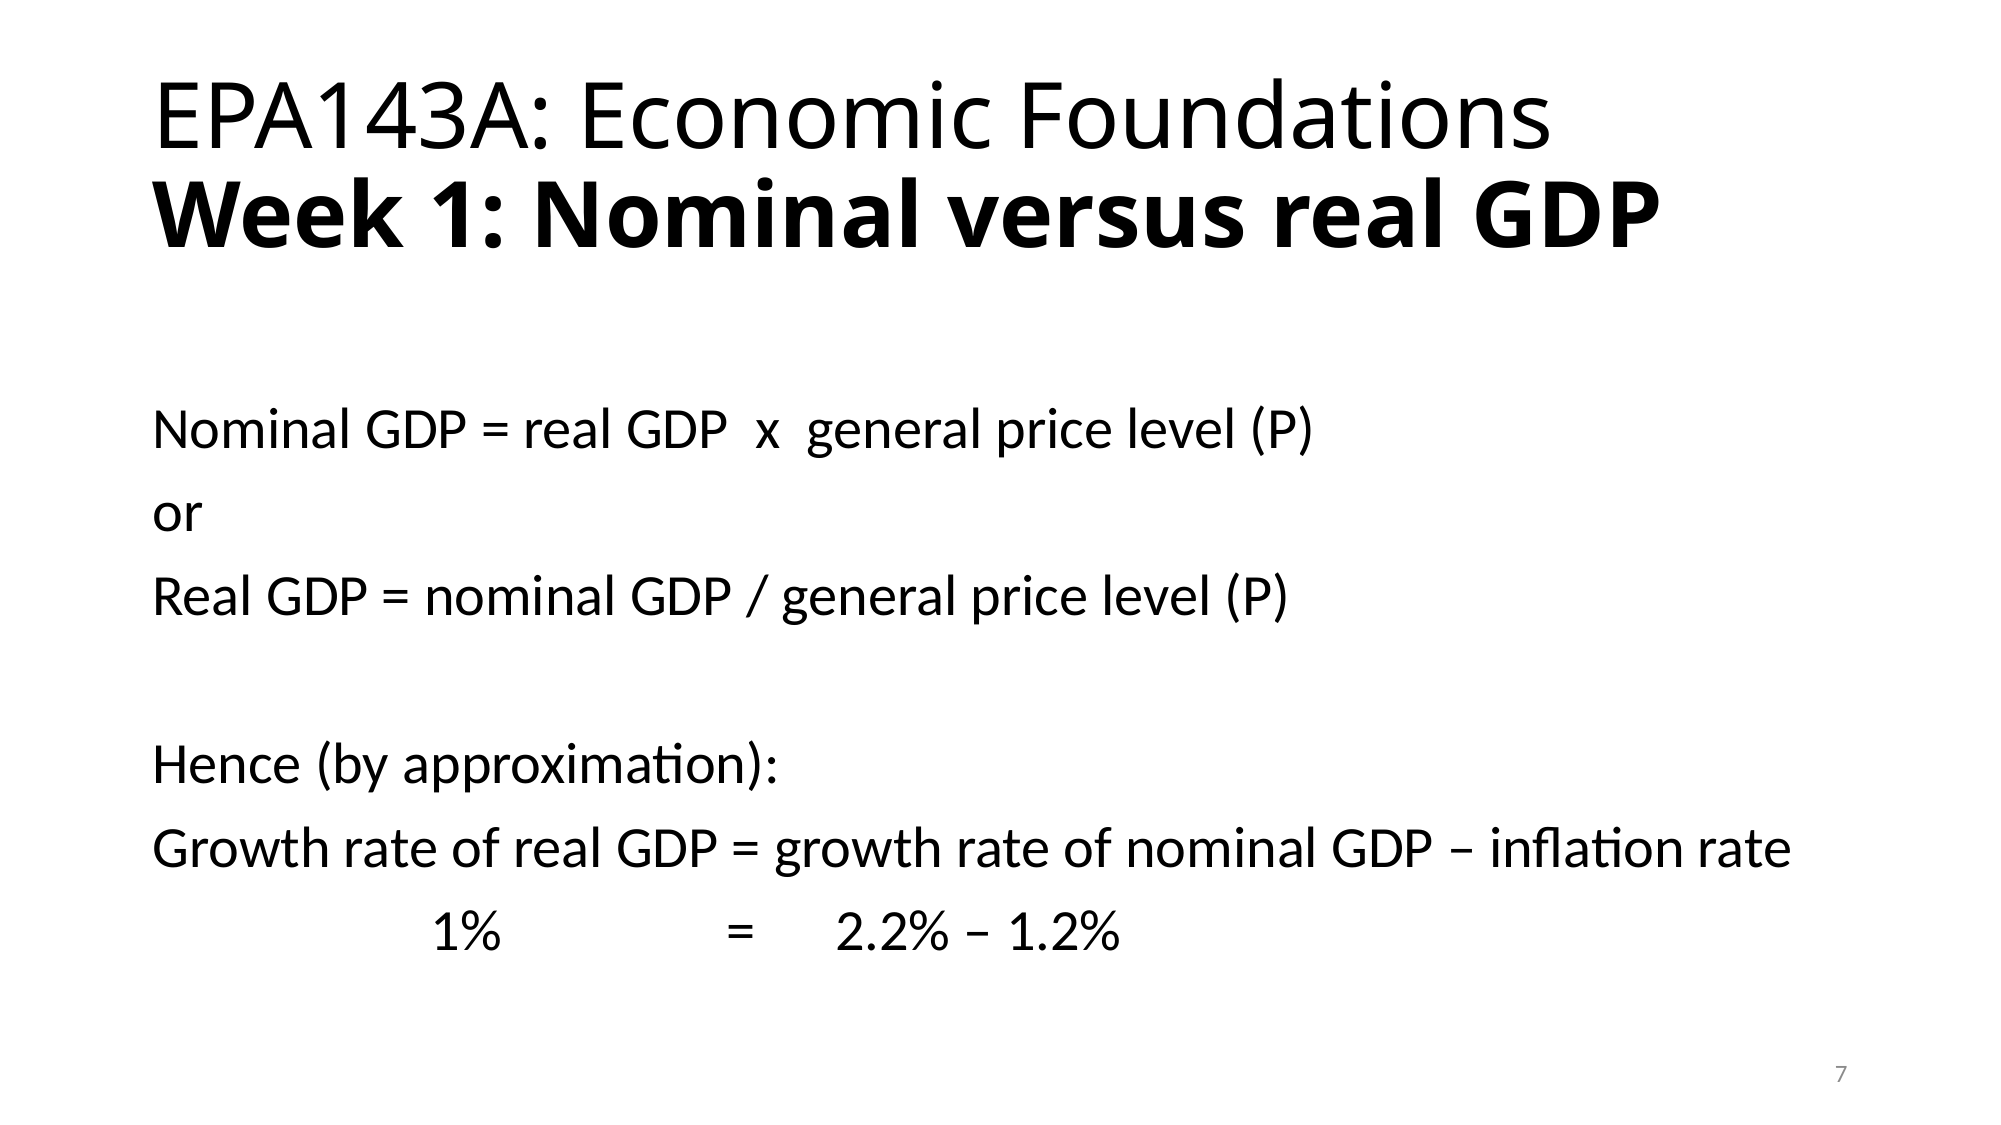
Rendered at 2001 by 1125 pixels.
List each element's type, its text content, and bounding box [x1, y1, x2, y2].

slide_number 7 [1412, 1042, 1863, 1103]
list Nominal GDP = real GDP x general price level (P) or Real GDP = nominal GDP / general price level (P) Hence (by approximation): Growth rate of real GDP = growth rate of nominal GDP – inflation rate 1% = 2.2% – 1.2% [137, 299, 1863, 1014]
title EPA143A: Economic Foundations Week 1: Nominal versus real GDP [137, 59, 1863, 278]
